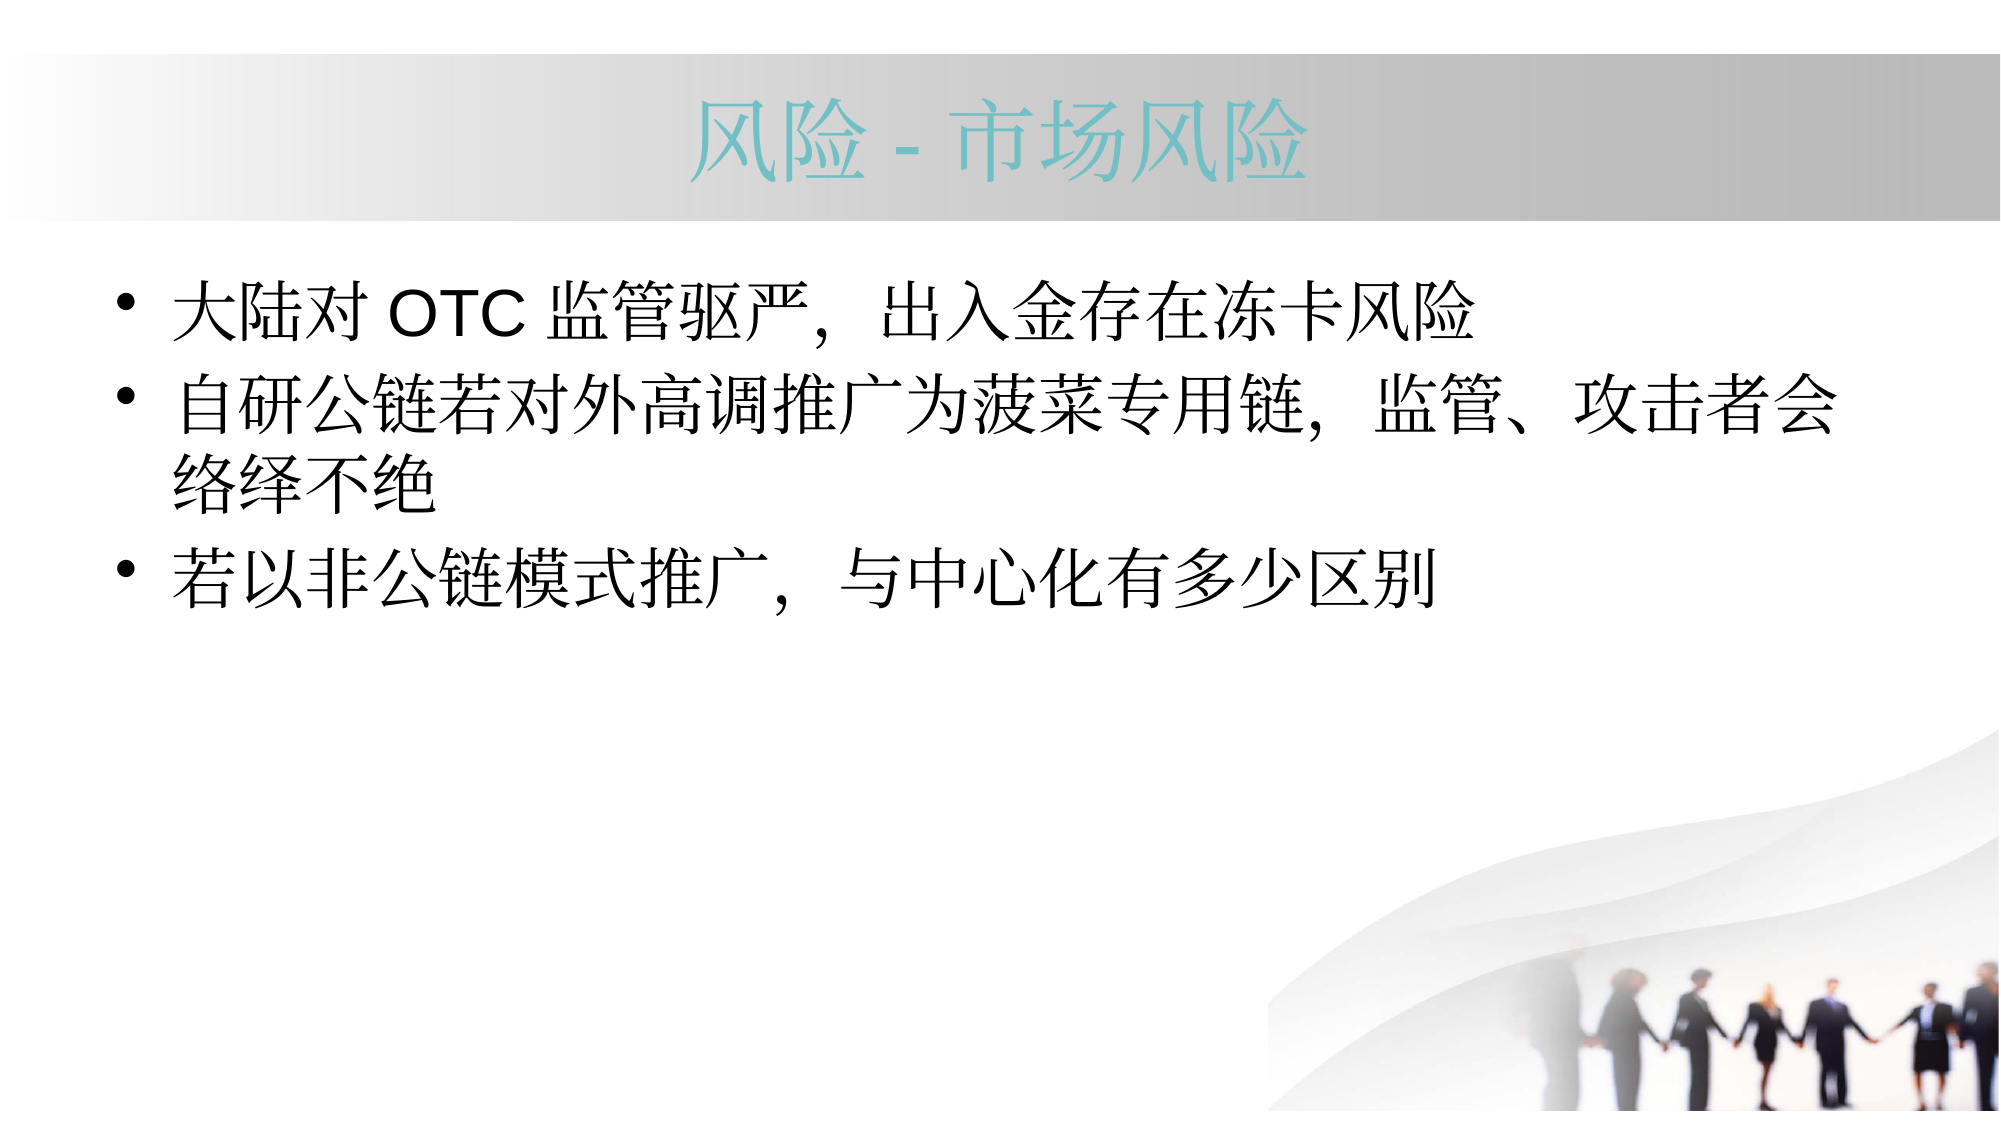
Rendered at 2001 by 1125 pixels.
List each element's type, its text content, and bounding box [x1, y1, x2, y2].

title 风险-市场风险 [99, 44, 1901, 233]
list 大陆对OTC监管驱严，出入金存在冻卡风险 自研公链若对外高调推广为菠菜专用链，监管、攻击者会络绎不绝 若以非公链模式推广，与中心化有多少区别 [99, 262, 1901, 1006]
picture [1268, 728, 1999, 1111]
